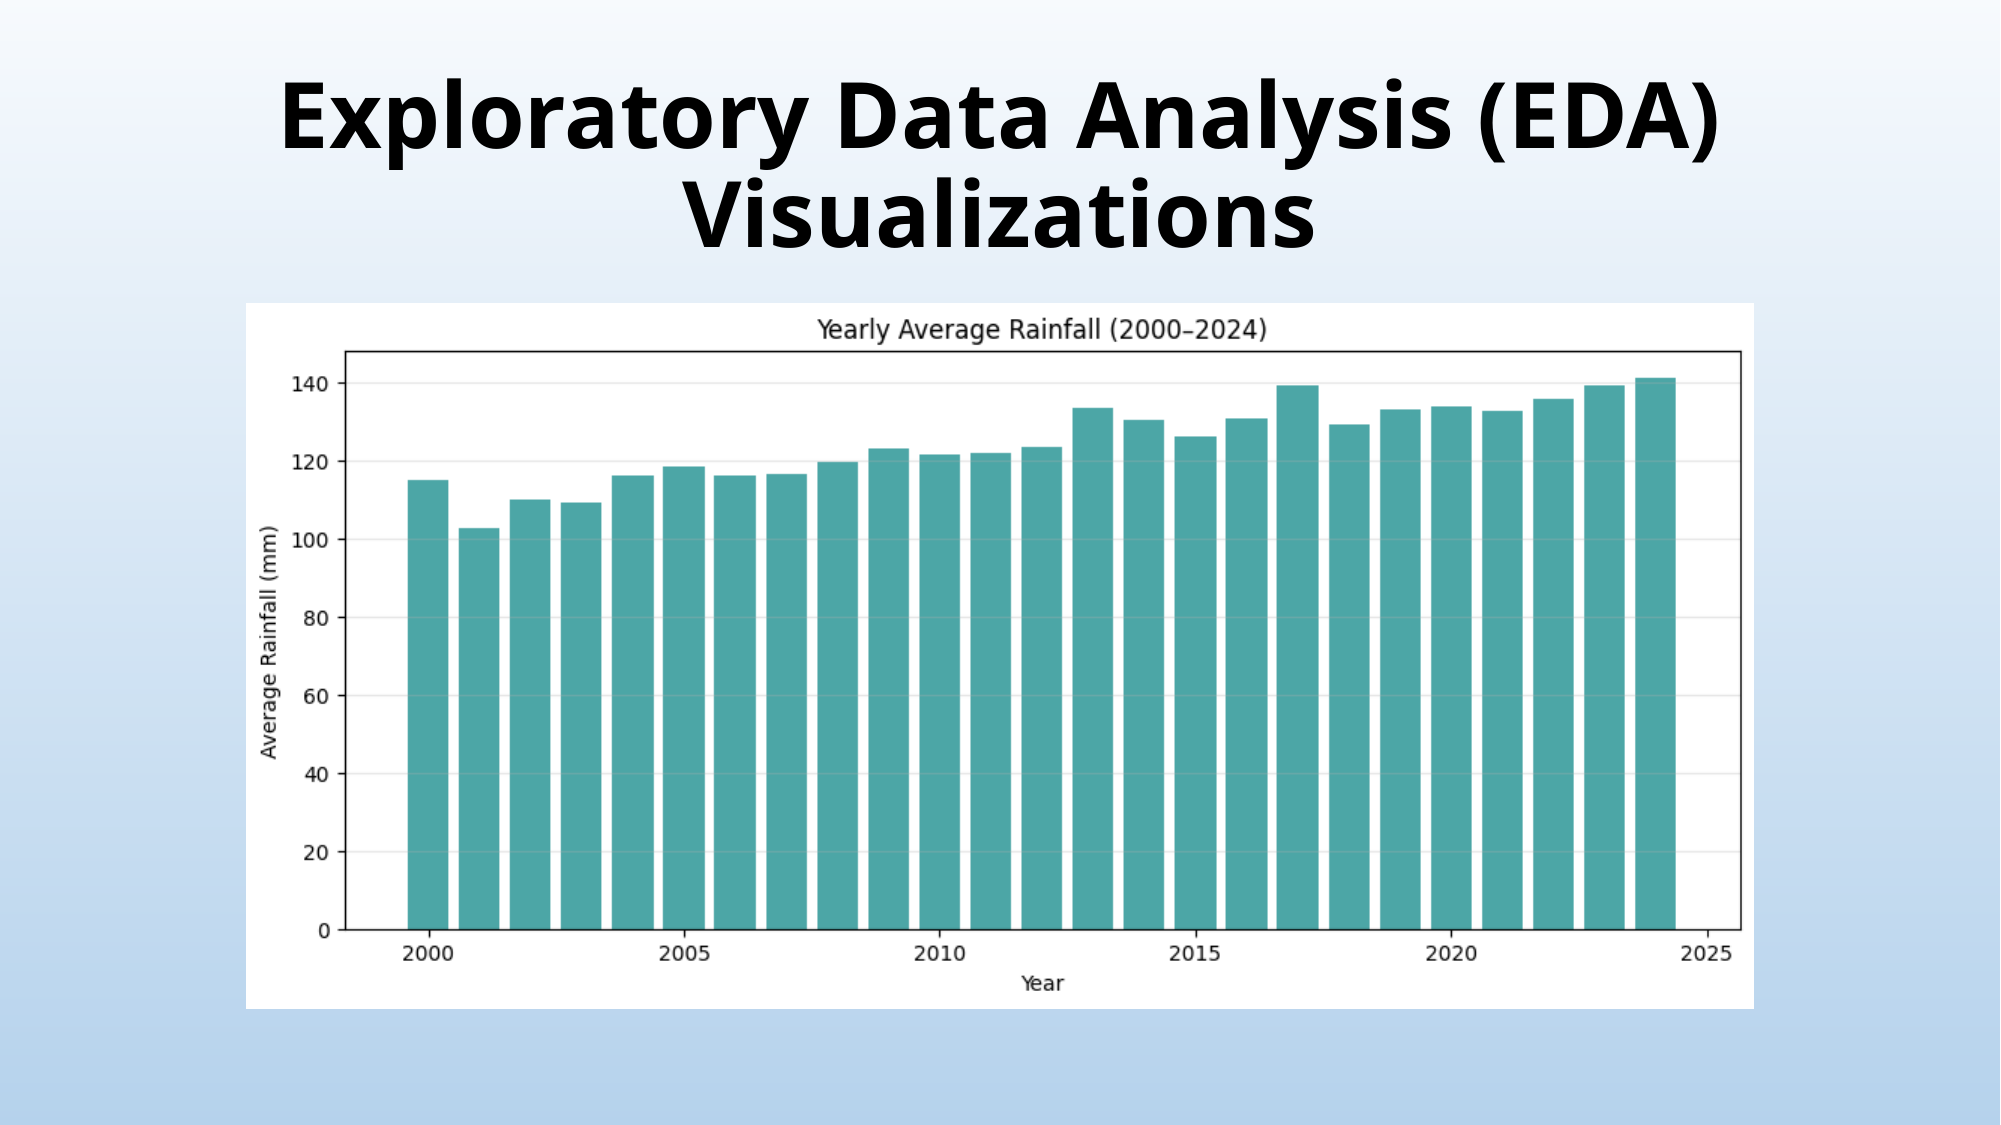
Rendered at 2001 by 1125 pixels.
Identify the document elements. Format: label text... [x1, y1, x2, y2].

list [246, 303, 1754, 1009]
title Exploratory Data Analysis (EDA) Visualizations [137, 59, 1863, 278]
